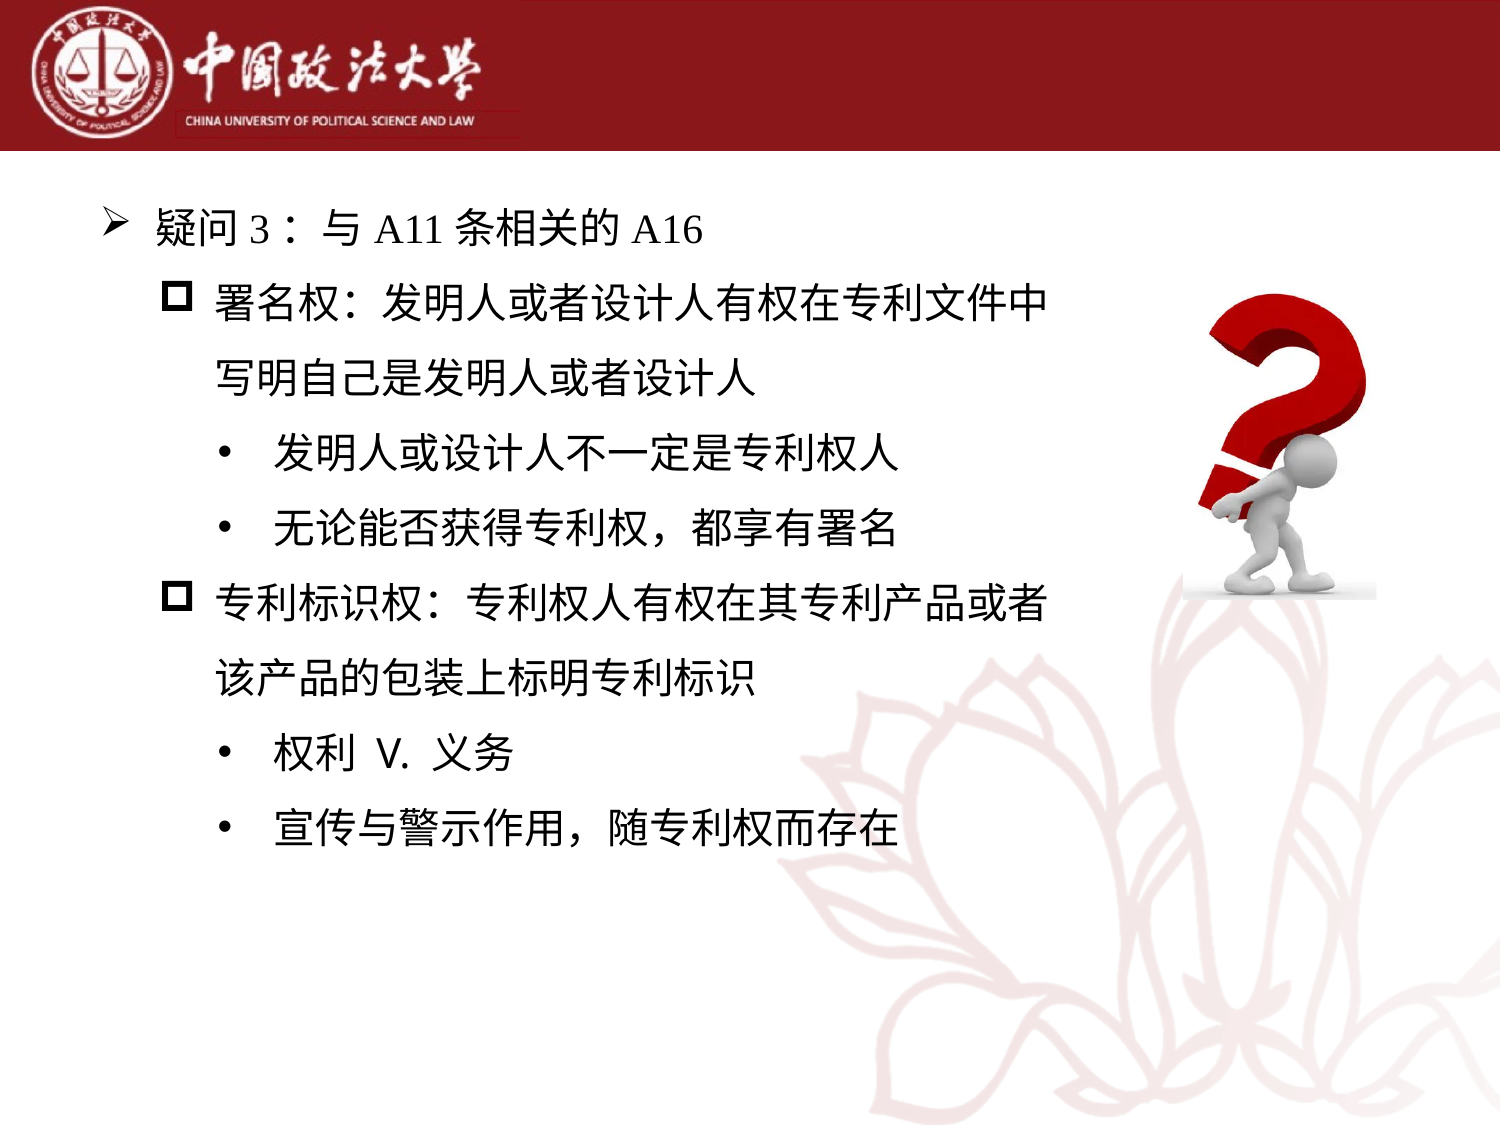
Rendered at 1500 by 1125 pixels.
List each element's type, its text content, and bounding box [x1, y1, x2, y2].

picture [0, 0, 1500, 151]
list 疑问3：与A11条相关的A16 署名权：发明人或者设计人有权在专利文件中写明自己是发明人或者设计人 发明人或设计人不一定是专利权人 无论能否获得专利权，都享有署名 专利标识权：专利权人有权在其专利产品或者该产品的包装上标明专利标识 权利 V. 义务 宣传与警示作用，随专利权而存在 [84, 168, 1091, 1008]
picture [773, 287, 1500, 1125]
